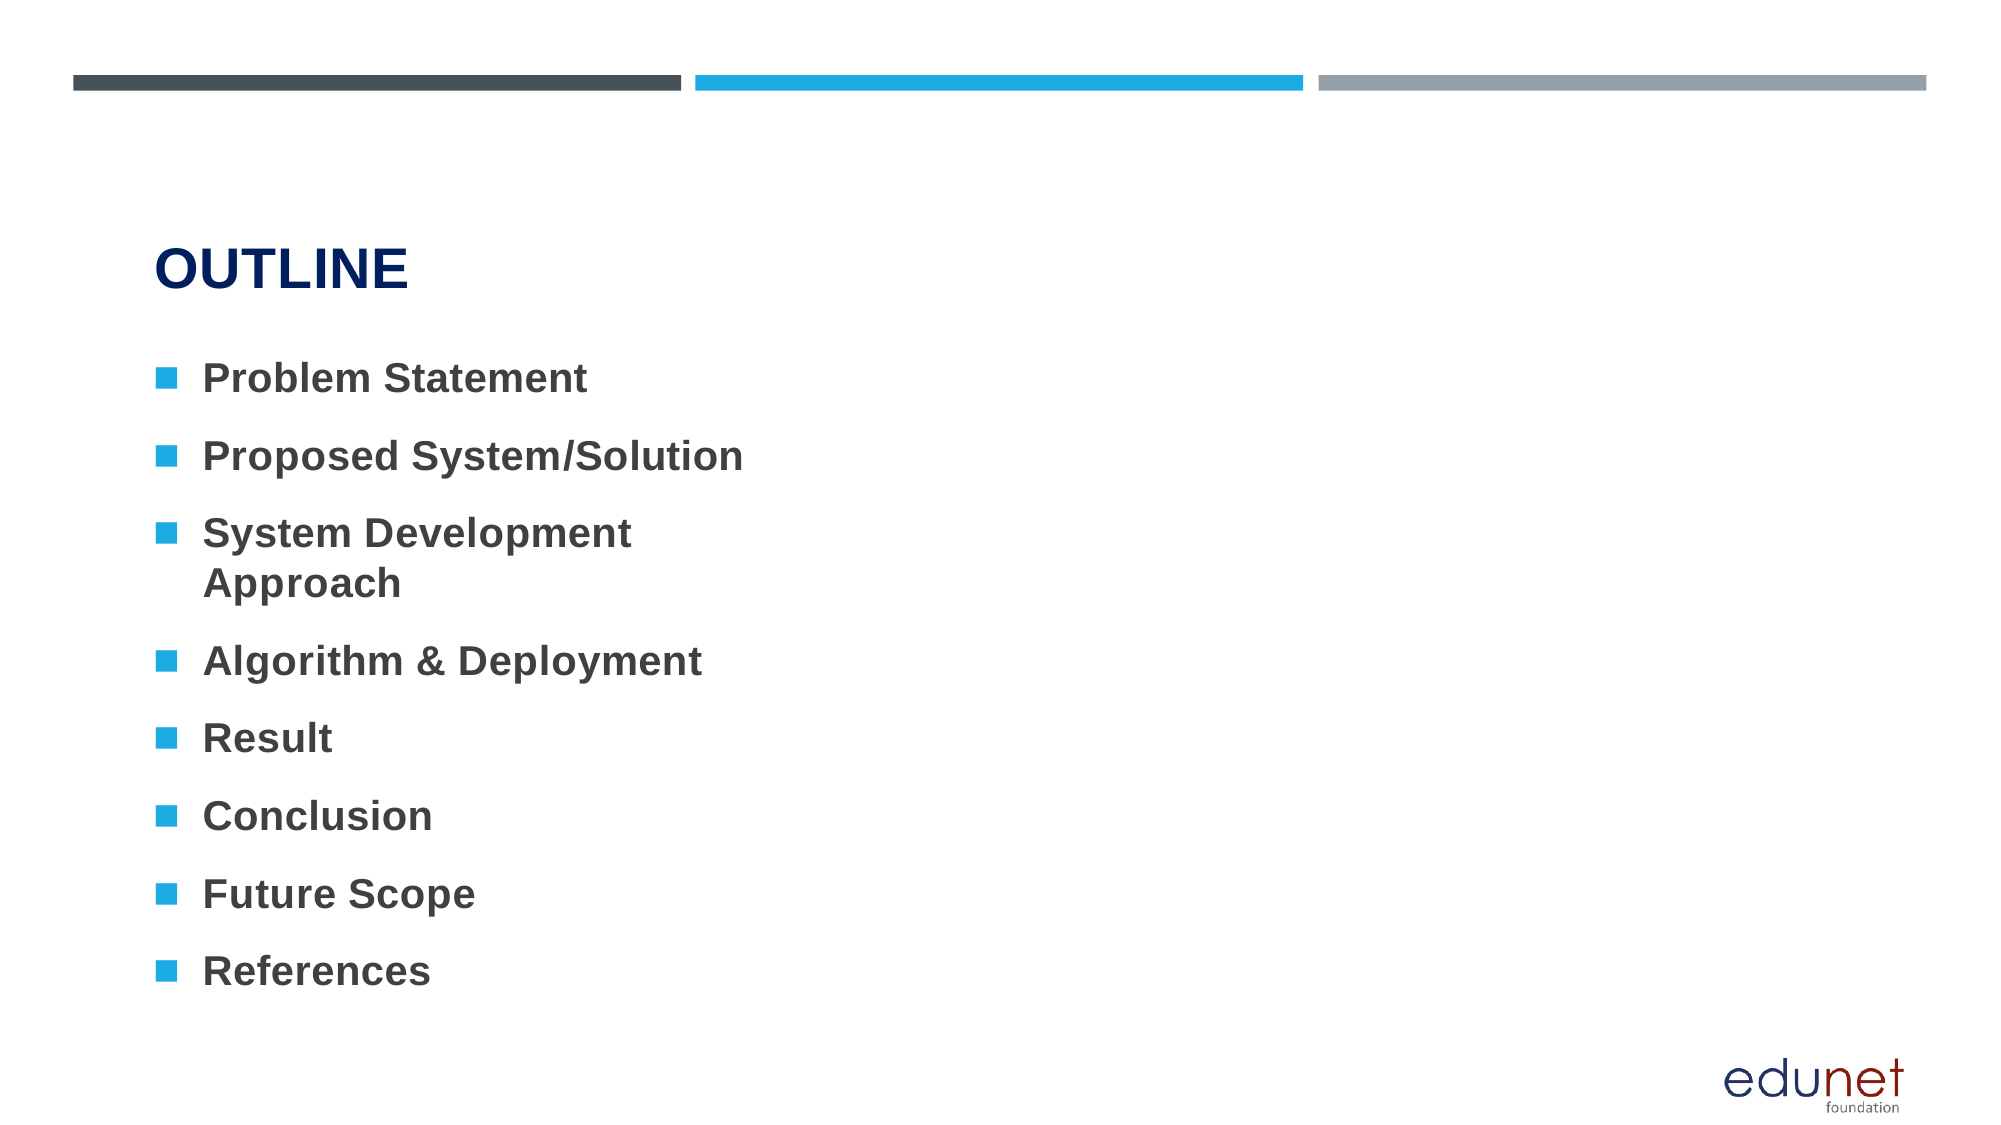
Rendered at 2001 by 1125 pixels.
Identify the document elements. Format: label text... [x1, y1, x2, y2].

text_box Problem Statement Proposed System/Solution System Development Approach Algorithm & Deployment Result Conclusion Future Scope References [150, 320, 836, 994]
picture [1724, 1057, 1904, 1113]
title OUTLINE [152, 228, 411, 320]
